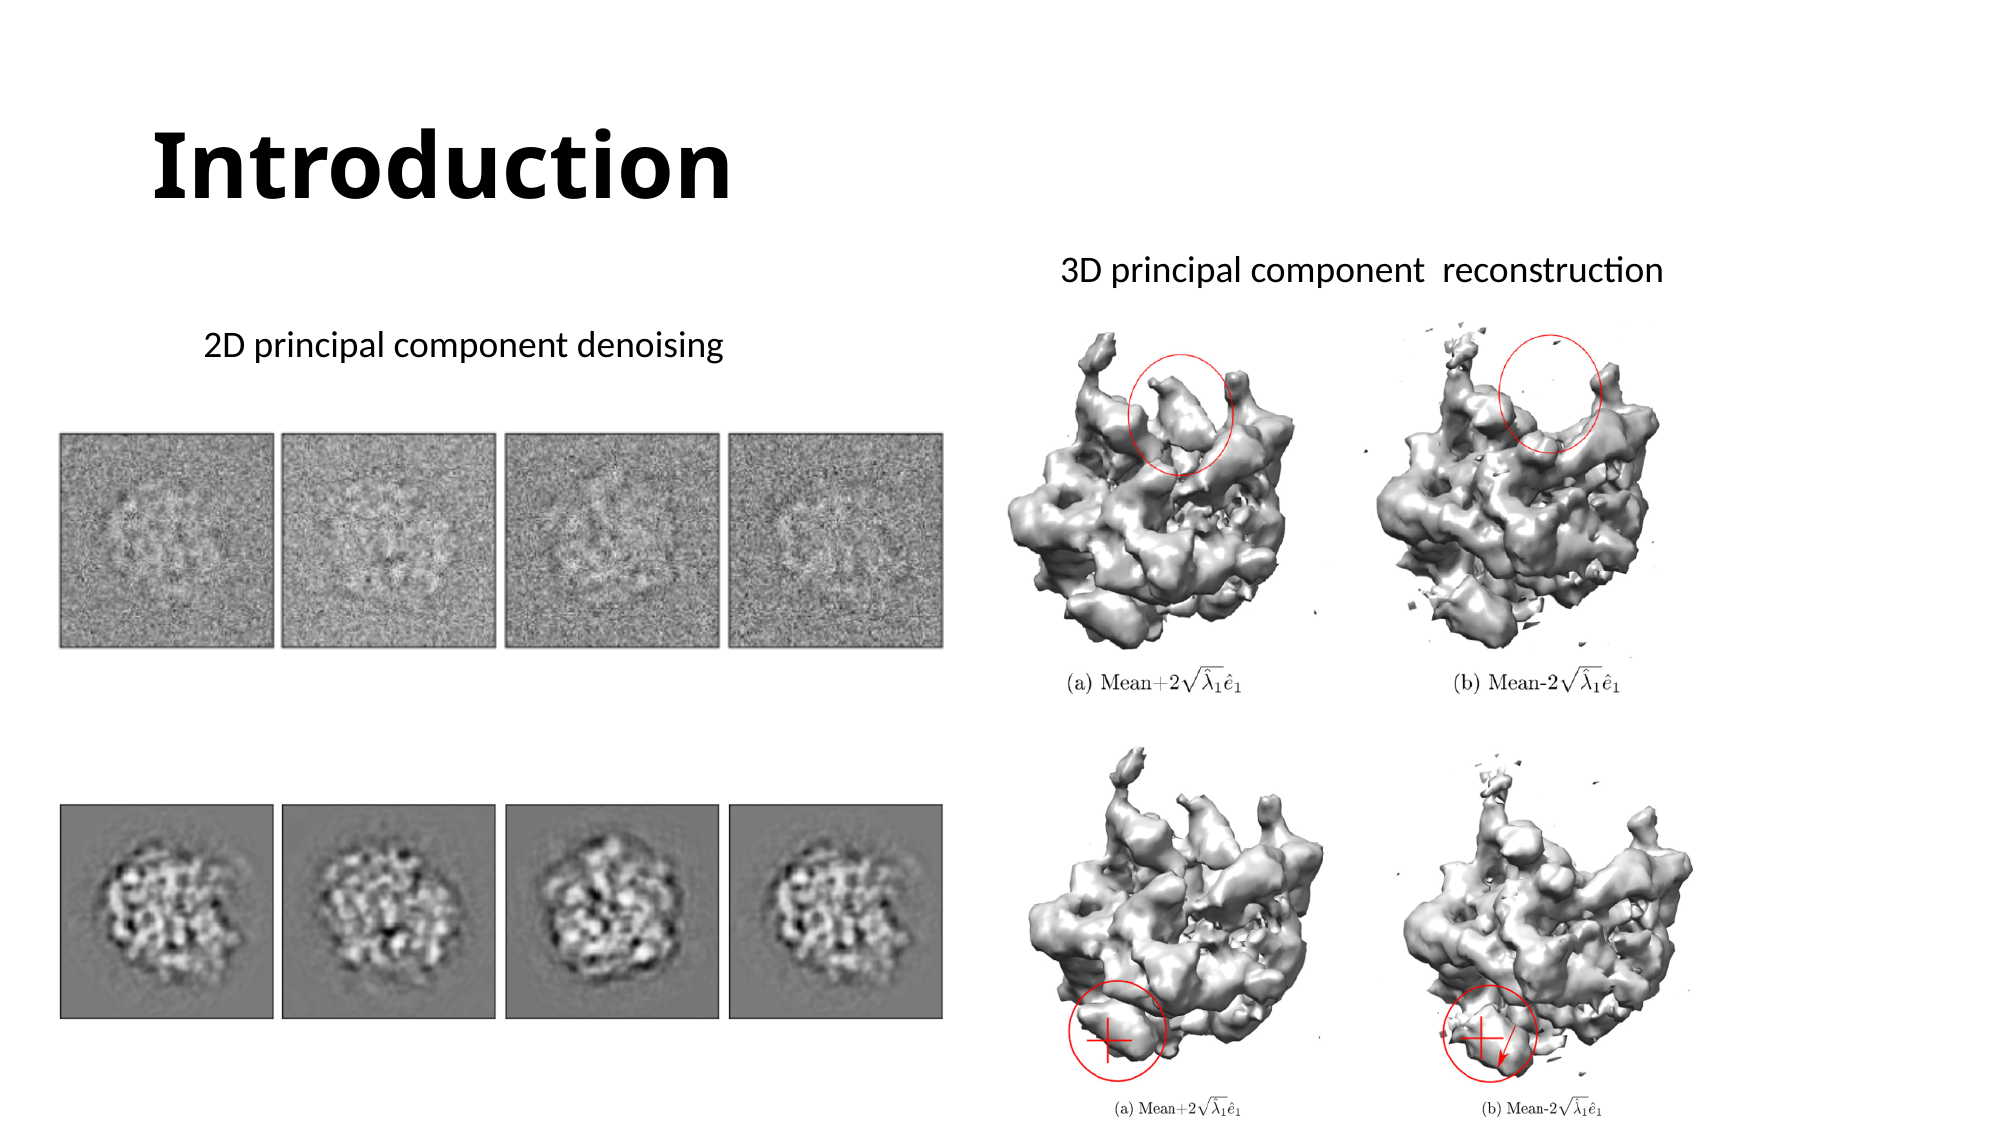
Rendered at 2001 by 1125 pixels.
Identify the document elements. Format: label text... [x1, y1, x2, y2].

text_box 3D principal component reconstruction [1045, 238, 1716, 298]
picture [965, 307, 1746, 702]
title Introduction [137, 59, 1863, 278]
picture [43, 424, 950, 664]
picture [43, 795, 950, 1035]
text_box 2D principal component denoising [188, 313, 854, 373]
picture [985, 737, 1726, 1123]
